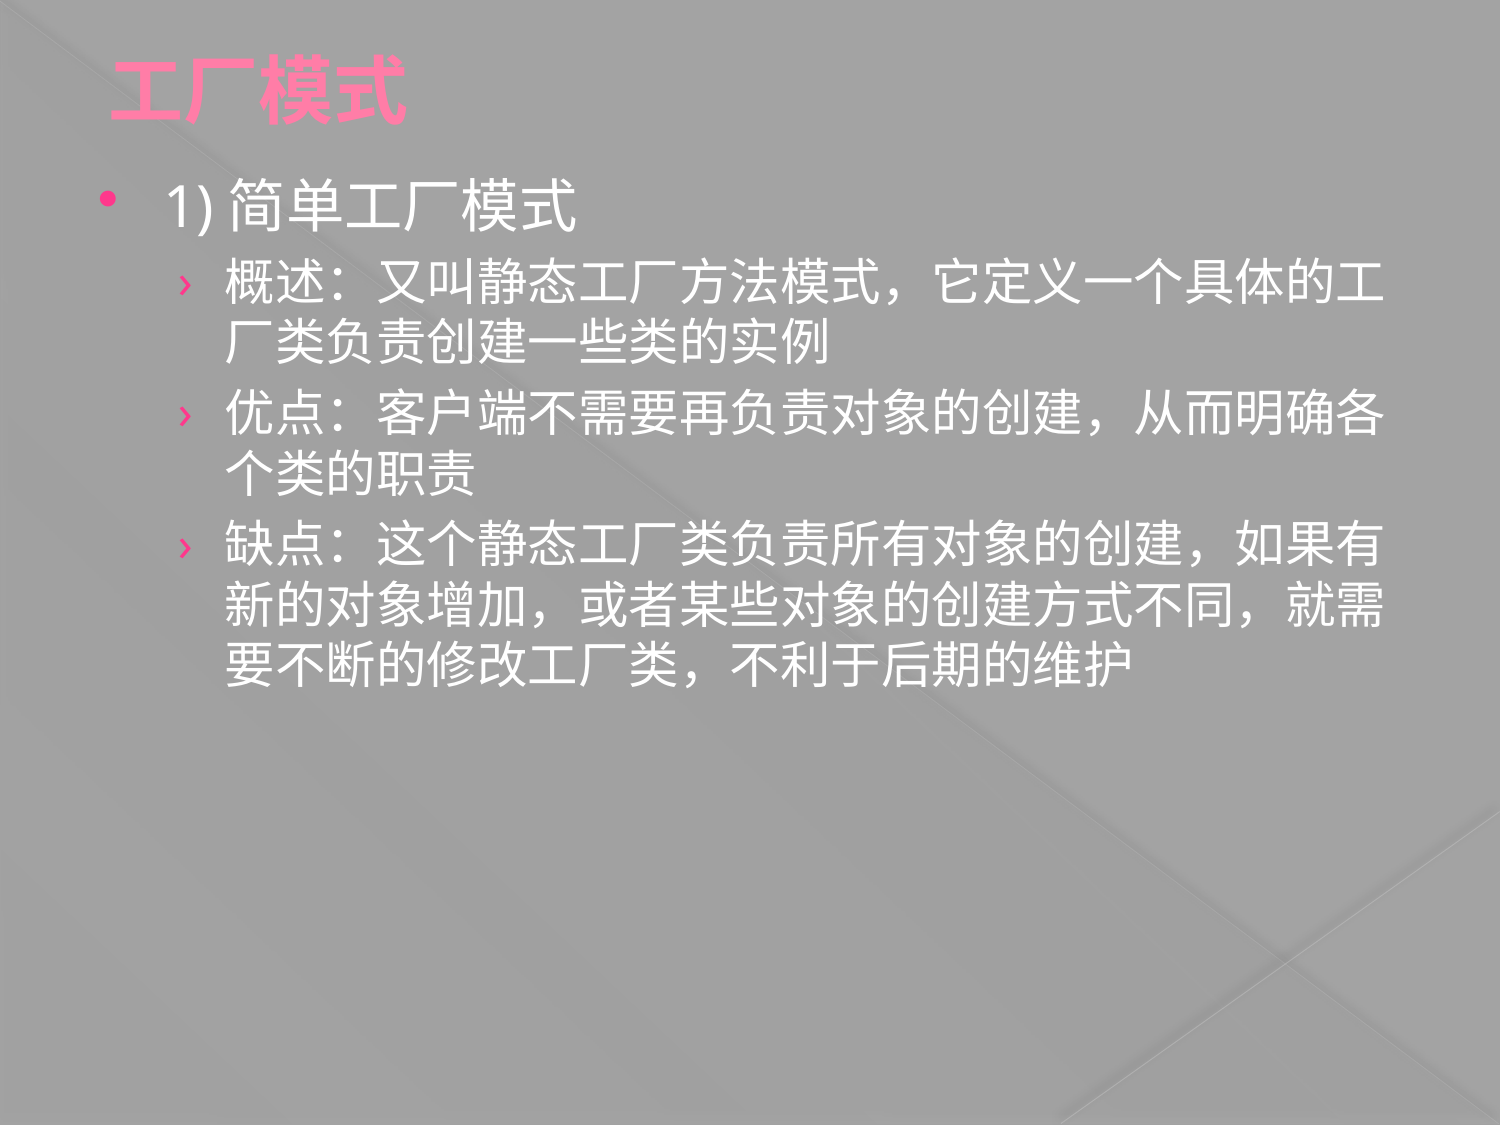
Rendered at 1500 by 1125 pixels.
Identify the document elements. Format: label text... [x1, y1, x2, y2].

title 工厂模式 [14, 14, 1365, 163]
list 1)简单工厂模式 概述：又叫静态工厂方法模式，它定义一个具体的工厂类负责创建一些类的实例 优点：客户端不需要再负责对象的创建，从而明确各个类的职责 缺点：这个静态工厂类负责所有对象的创建，如果有新的对象增加，或者某些对象的创建方式不同，就需要不断的修改工厂类，不利于后期的维护 [75, 162, 1425, 1059]
